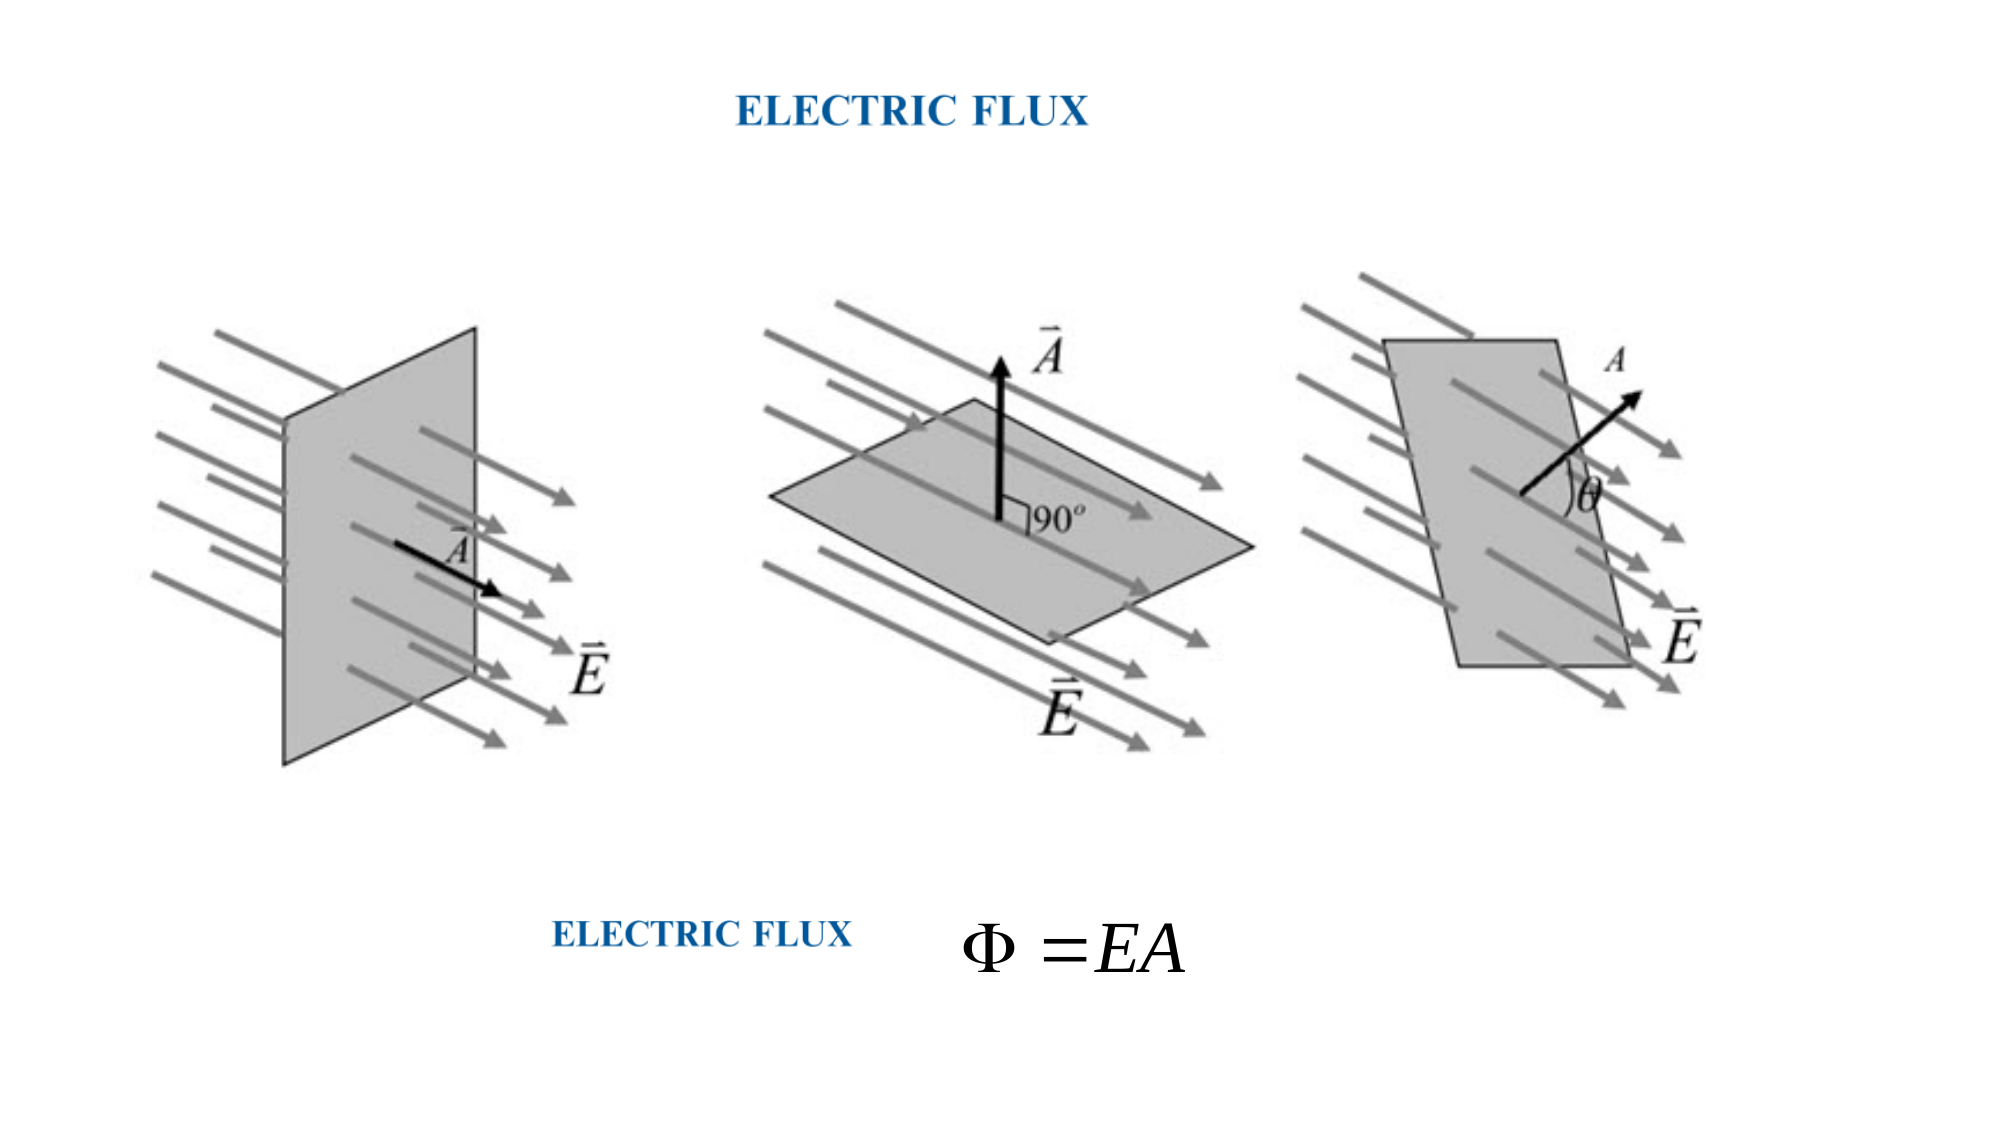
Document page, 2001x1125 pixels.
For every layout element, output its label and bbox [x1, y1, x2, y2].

picture [536, 889, 866, 969]
picture [116, 254, 1733, 787]
picture [717, 58, 1105, 152]
text_box [951, 905, 1197, 986]
